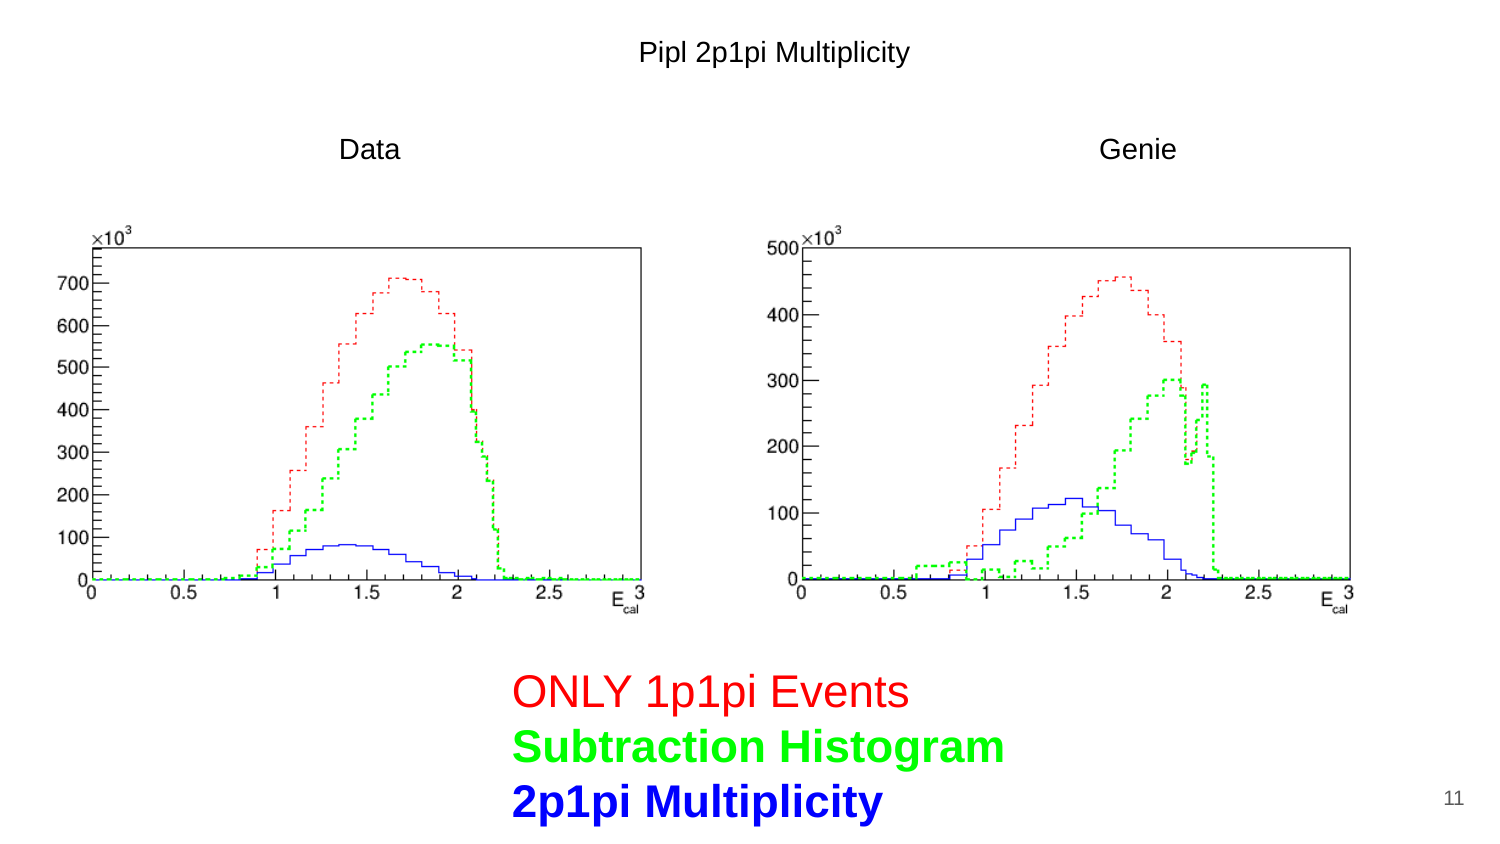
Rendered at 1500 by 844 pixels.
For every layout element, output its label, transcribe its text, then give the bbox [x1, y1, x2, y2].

text_box Genie [796, 115, 1480, 181]
picture [733, 205, 1419, 622]
text_box Pipl 2p1pi Multiplicity [298, 18, 1250, 84]
text_box Data [28, 115, 712, 181]
picture [24, 205, 710, 622]
text_box ONLY 1p1pi Events Subtraction Histogram 2p1pi Multiplicity [496, 646, 1052, 842]
slide_number ‹#› [1389, 764, 1480, 830]
